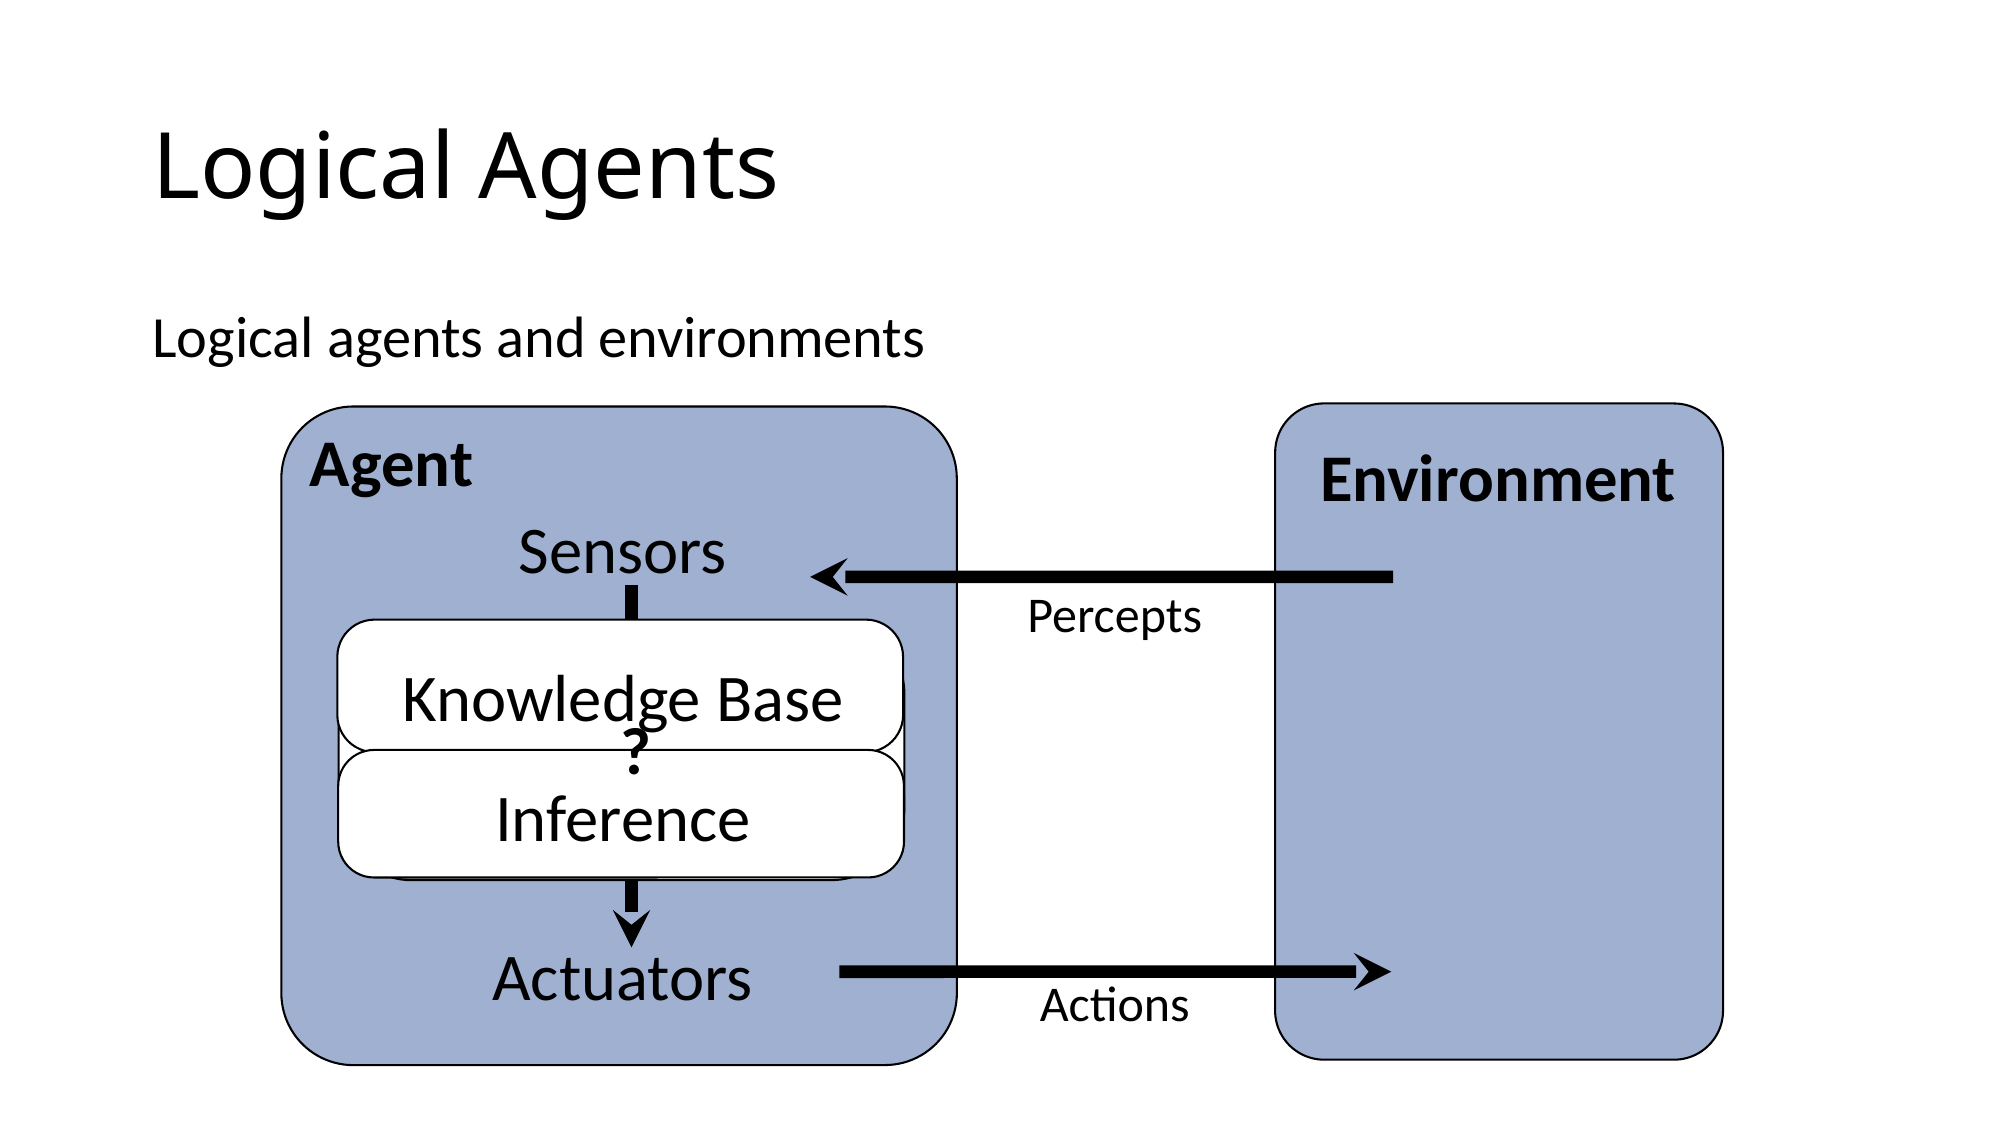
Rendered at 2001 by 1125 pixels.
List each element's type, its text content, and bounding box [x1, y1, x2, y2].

list Logical agents and environments [137, 299, 1863, 1014]
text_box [281, 403, 1753, 1125]
title Logical Agents [137, 59, 1863, 278]
